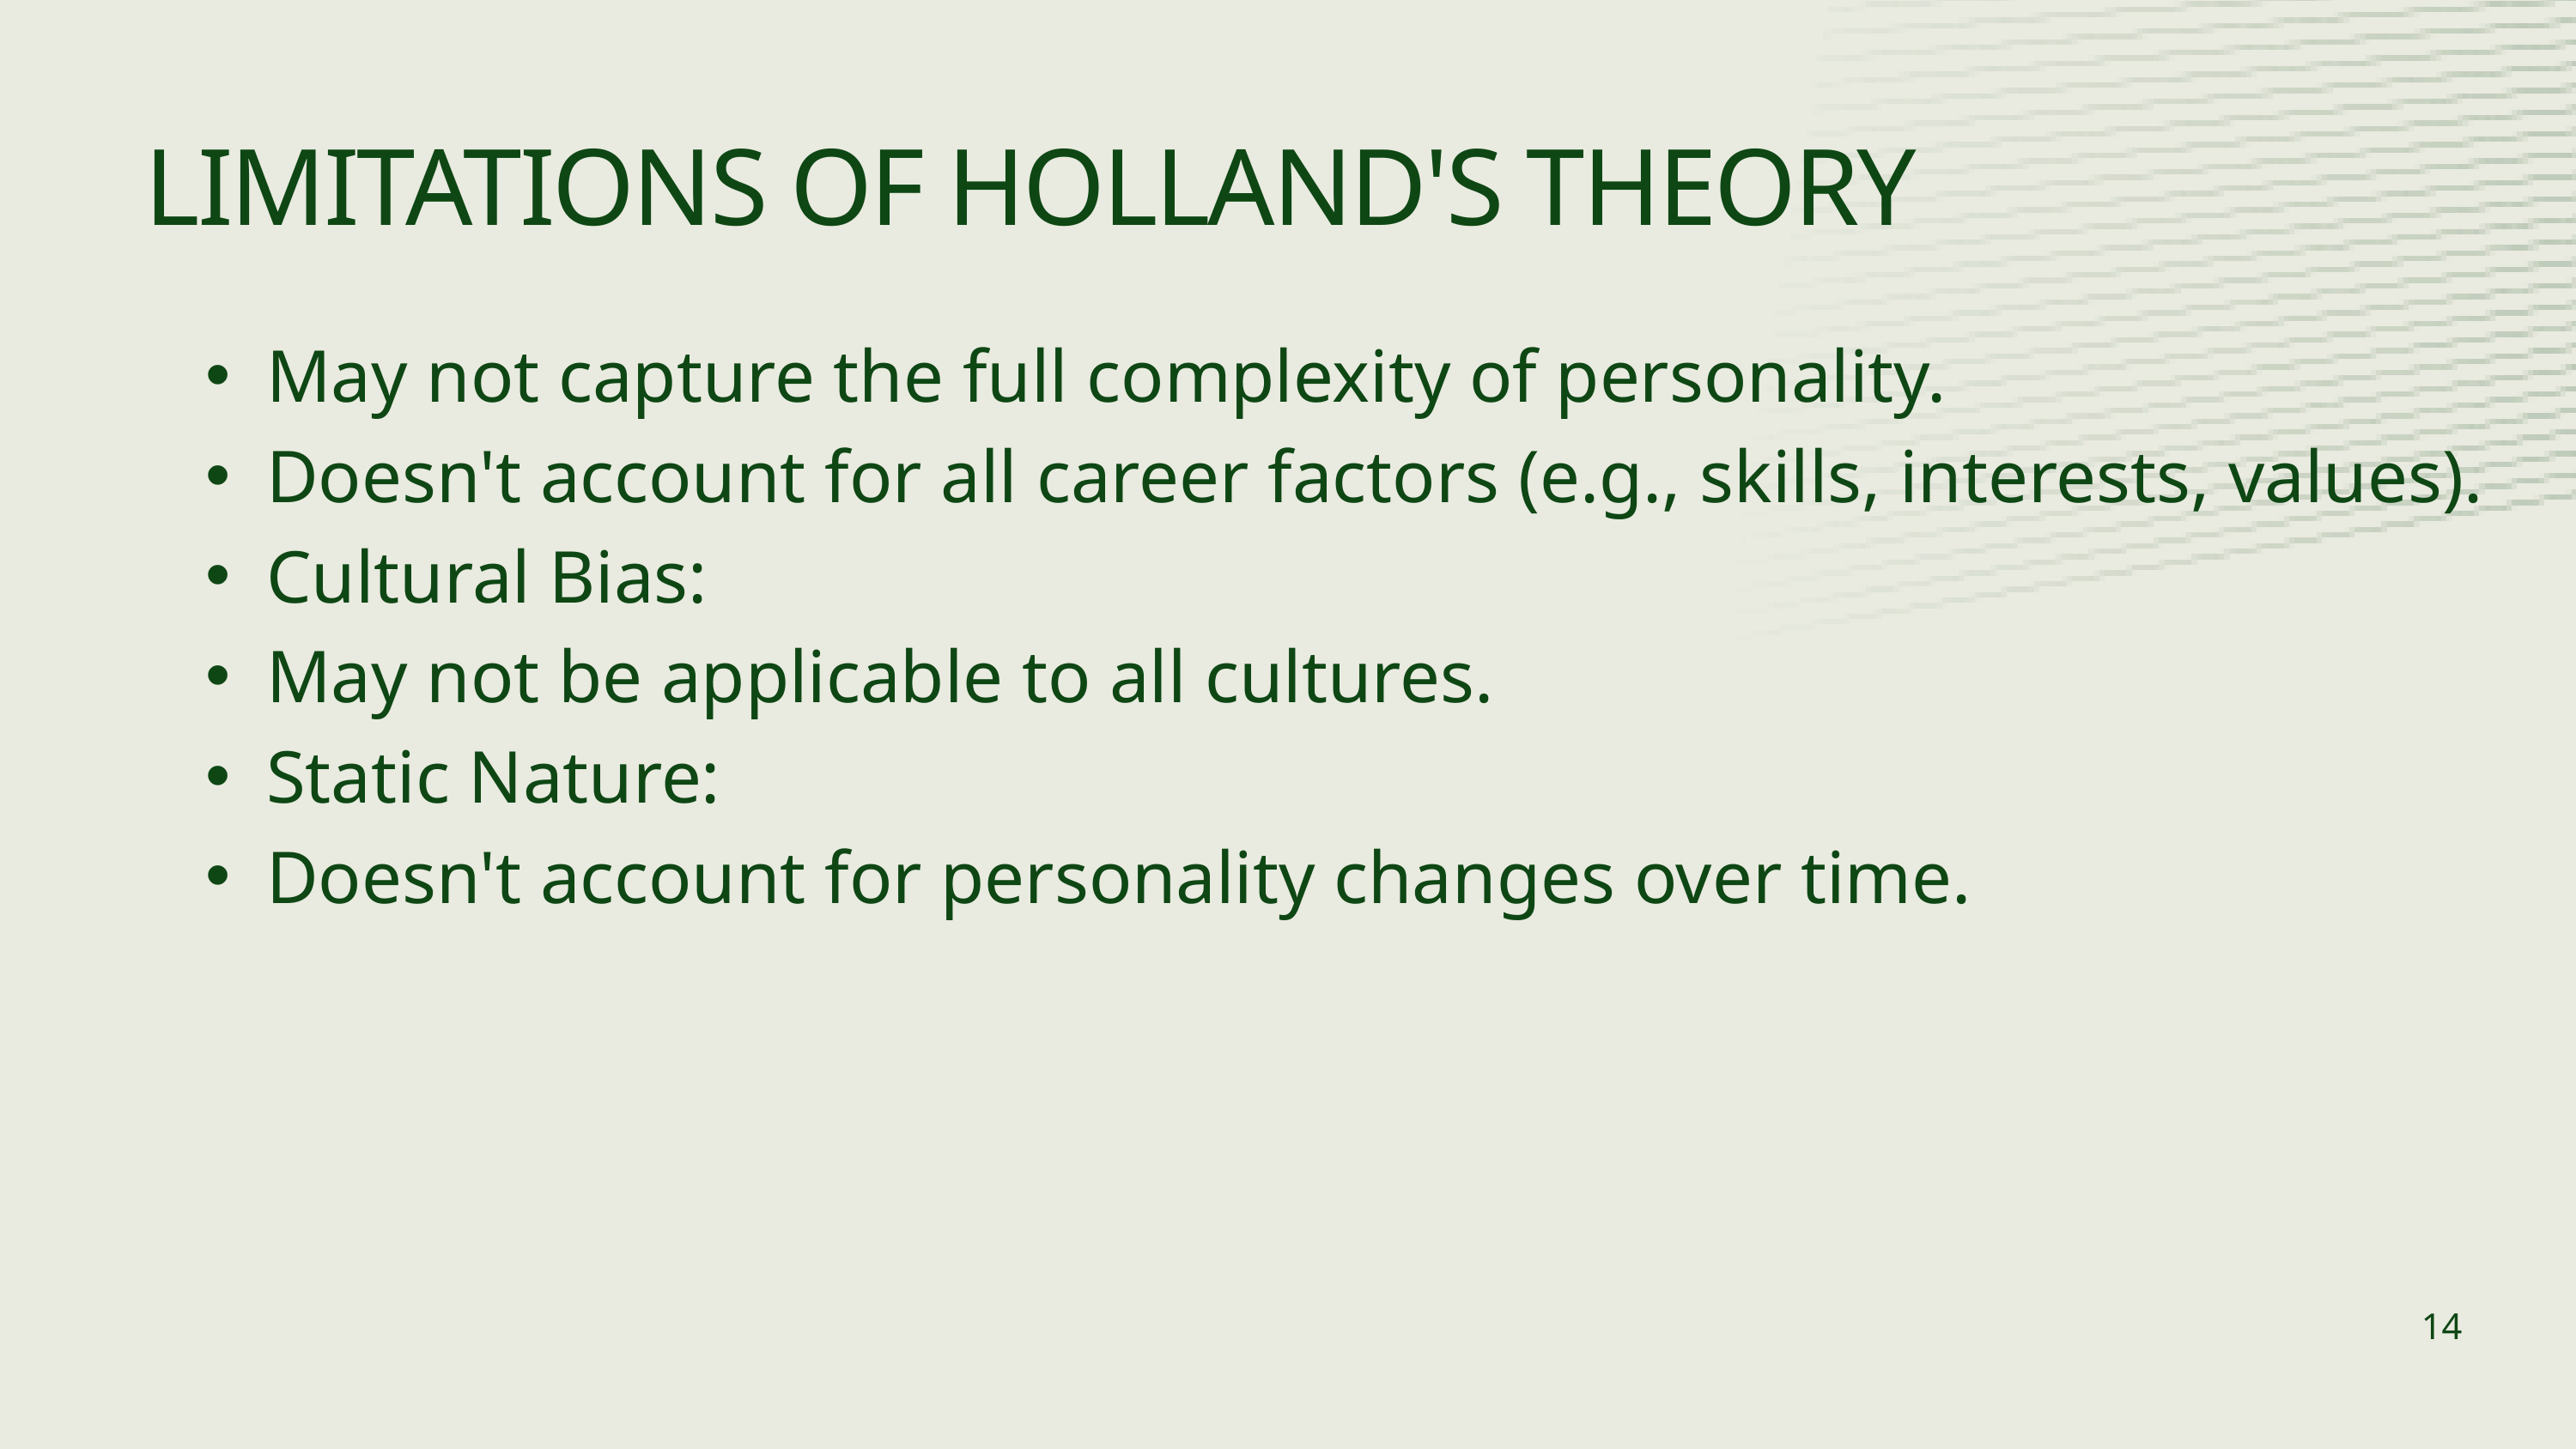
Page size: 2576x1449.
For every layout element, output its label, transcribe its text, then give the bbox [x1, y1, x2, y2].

text_box [1720, 0, 2576, 712]
text_box May not capture the full complexity of personality. Doesn't account for all career factors (e.g., skills, interests, values). Cultural Bias: May not be applicable to all cultures. Static Nature: Doesn't account for personality changes over time. [144, 316, 2561, 918]
text_box LIMITATIONS OF HOLLAND'S THEORY [144, 154, 1720, 246]
text_box 14 [2421, 1296, 2463, 1348]
